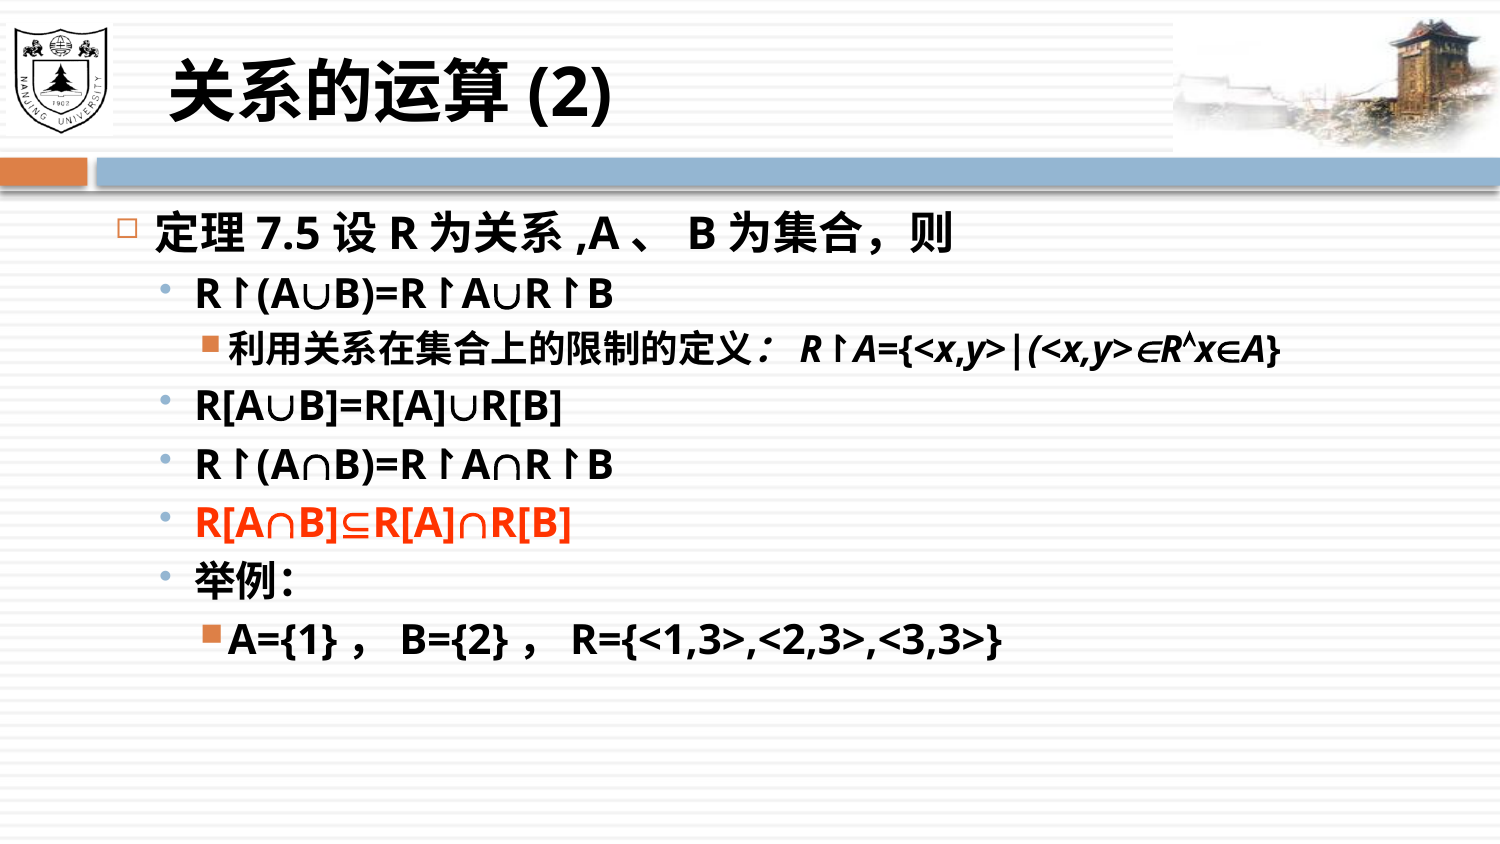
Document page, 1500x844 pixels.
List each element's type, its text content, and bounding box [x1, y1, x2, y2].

picture [0, 0, 1500, 153]
picture [0, 192, 1500, 844]
list 定理7.5设R为关系,A、B为集合，则 R↾(AB)=R↾AR↾B 利用关系在集合上的限制的定义：R↾A={<x,y>|(<x,y>RxA} R[AB]=R[A]R[B] R↾(AB)=R↾AR↾B R[AB]R[A]R[B] 举例： A={1}，B={2}，R={<1,3>,<2,3>,<3,3>} [100, 196, 1438, 750]
title 关系的运算(2) [152, 28, 1353, 150]
